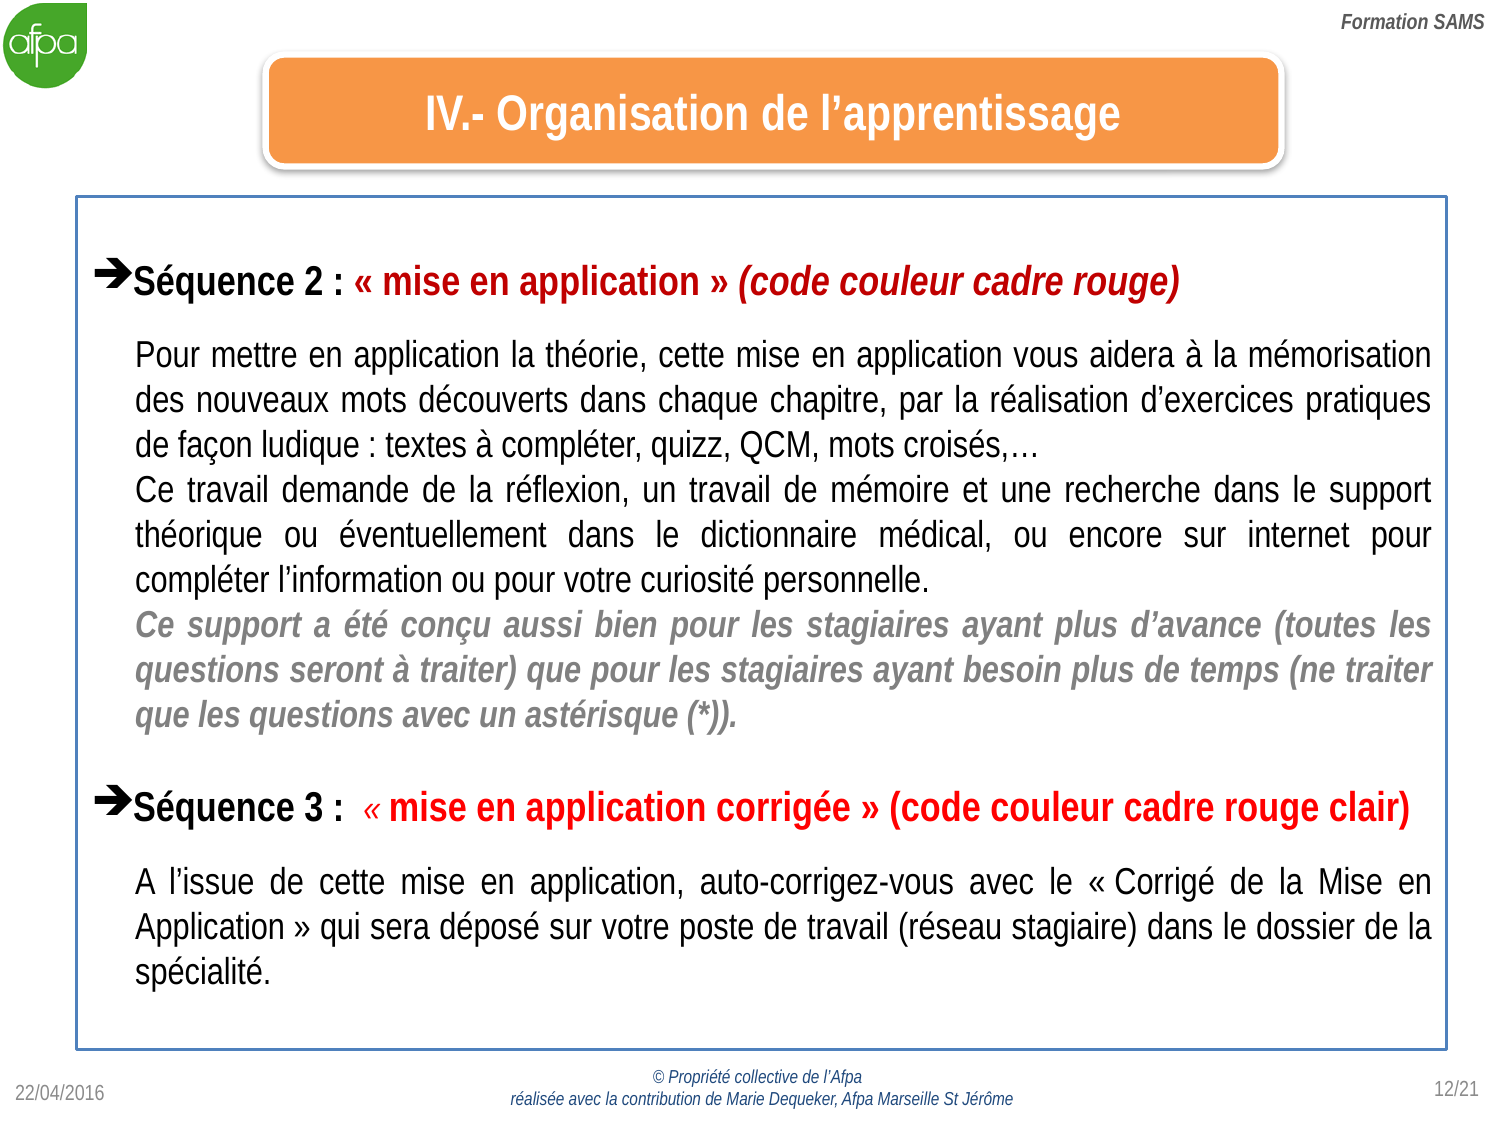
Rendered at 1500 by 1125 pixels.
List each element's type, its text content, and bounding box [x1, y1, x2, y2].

text_box Séquence 2 : « mise en application » (code couleur cadre rouge) Pour mettre en application la théorie, cette mise en application vous aidera à la mémorisation des nouveaux mots découverts dans chaque chapitre, par la réalisation d’exercices pratiques de façon ludique : textes à compléter, quizz, QCM, mots croisés,… Ce travail demande de la réflexion, un travail de mémoire et une recherche dans le support théorique ou éventuellement dans le dictionnaire médical, ou encore sur internet pour compléter l’information ou pour votre curiosité personnelle. Ce support a été conçu aussi bien pour les stagiaires ayant plus d’avance (toutes les questions seront à traiter) que pour les stagiaires ayant besoin plus de temps (ne traiter que les questions avec un astérisque (*)). Séquence 3 : « mise en application corrigée » (code couleur cadre rouge clair) A l’issue de cette mise en application, auto-corrigez-vous avec le « Corrigé de la Mise en Application » qui sera déposé sur votre poste de travail (réseau stagiaire) dans le dossier de la spécialité. [76, 196, 1447, 1050]
picture [0, 0, 90, 90]
text_box IV.- Organisation de l’apprentissage [262, 51, 1285, 170]
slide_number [0, 1070, 183, 1114]
slide_number 12/21 [1411, 1057, 1495, 1118]
